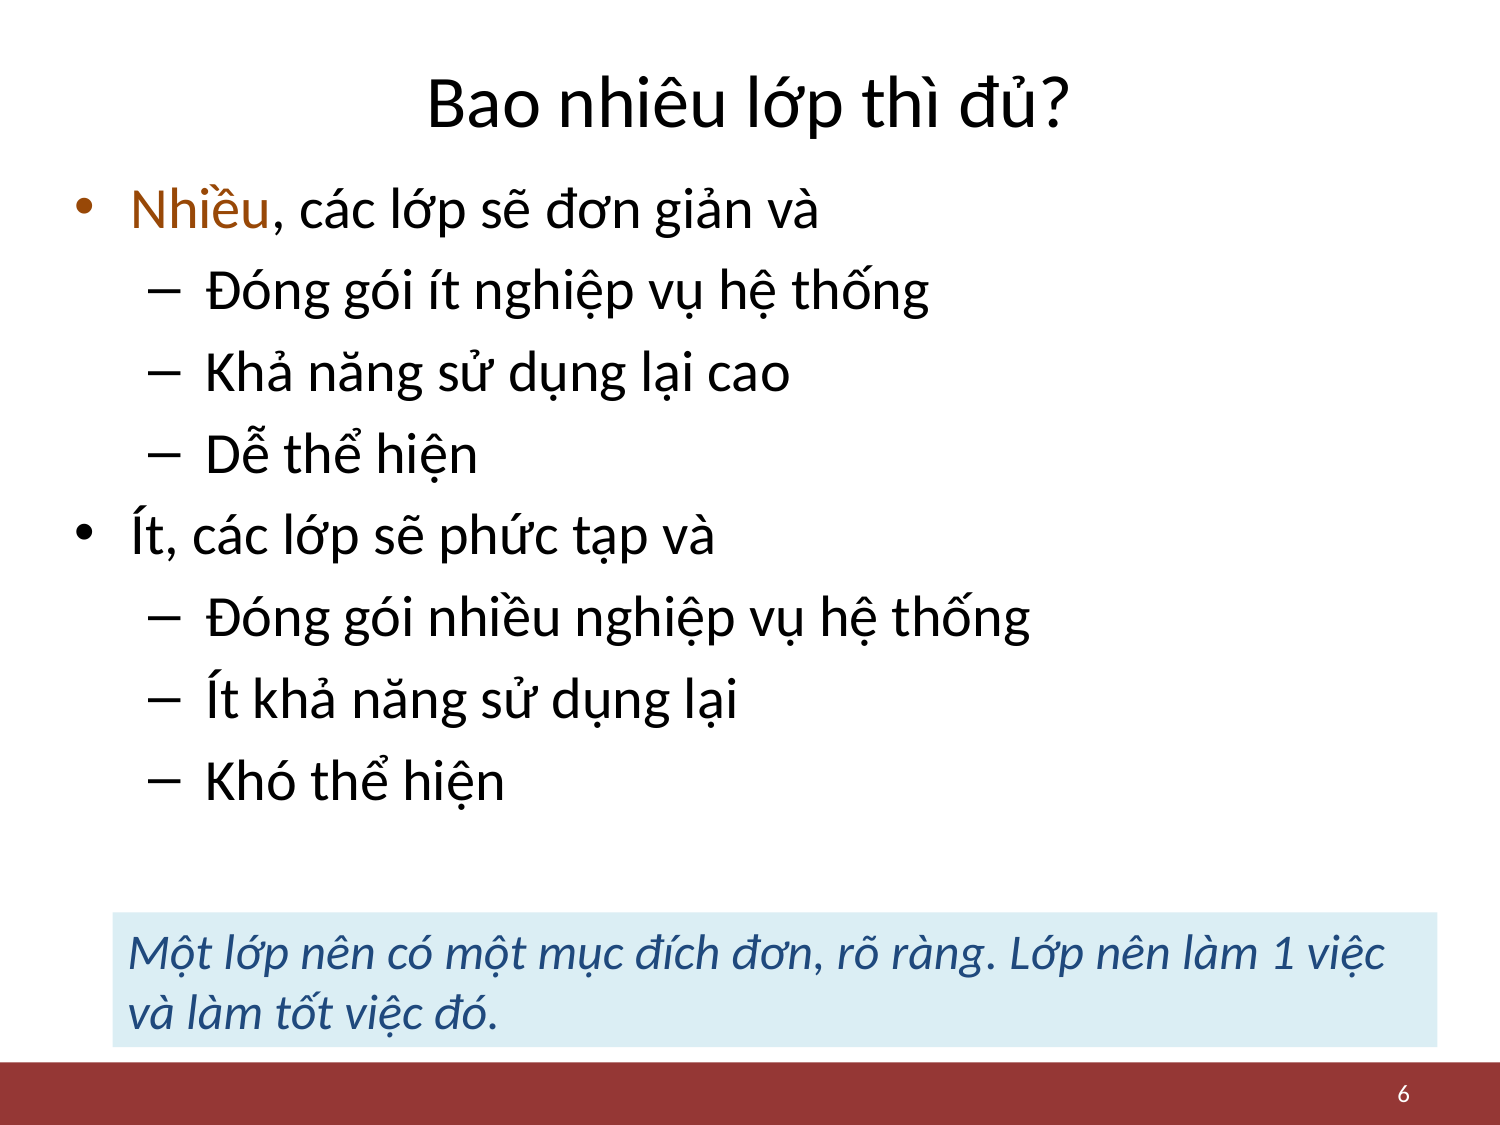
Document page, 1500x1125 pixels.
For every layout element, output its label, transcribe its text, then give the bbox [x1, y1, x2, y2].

list Nhiều, các lớp sẽ đơn giản và Đóng gói ít nghiệp vụ hệ thống Khả năng sử dụng lại cao Dễ thể hiện Ít, các lớp sẽ phức tạp và Đóng gói nhiều nghiệp vụ hệ thống Ít khả năng sử dụng lại Khó thể hiện [59, 162, 1452, 990]
title Bao nhiêu lớp thì đủ? [75, 45, 1425, 150]
text_box Một lớp nên có một mục đích đơn, rõ ràng. Lớp nên làm 1 việc và làm tốt việc đó. [112, 990, 1438, 1048]
slide_number 6 [1074, 1072, 1425, 1113]
